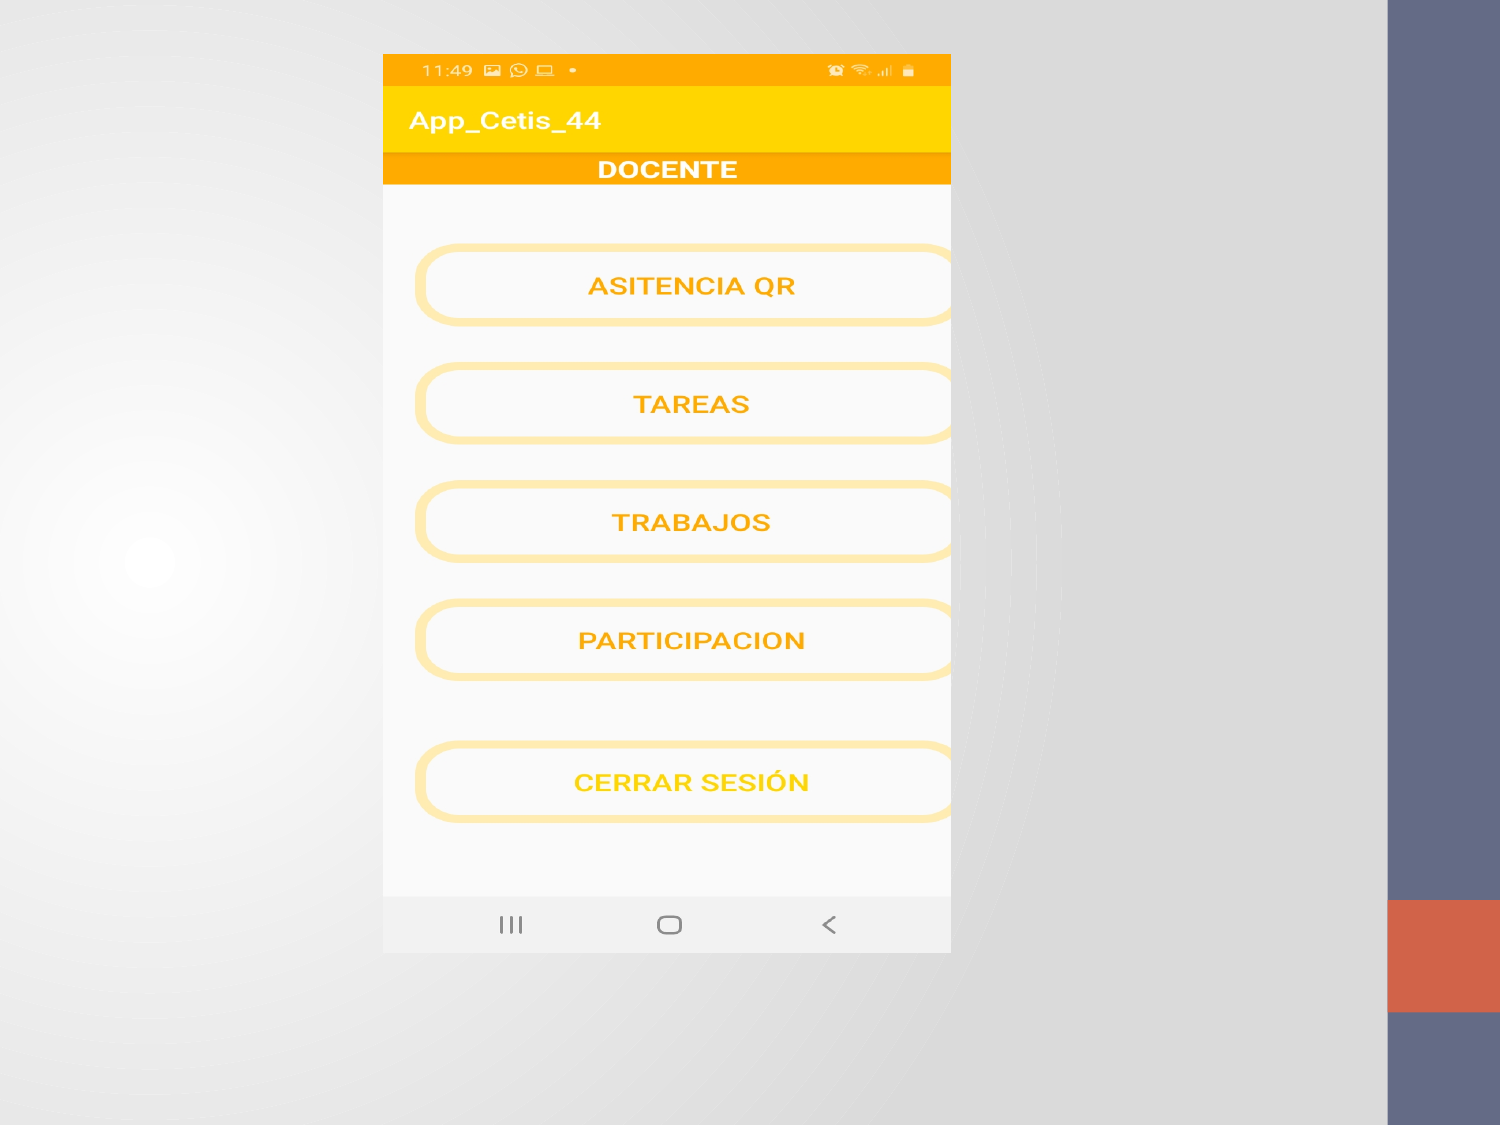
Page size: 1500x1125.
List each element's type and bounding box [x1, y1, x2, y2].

picture [383, 53, 952, 953]
